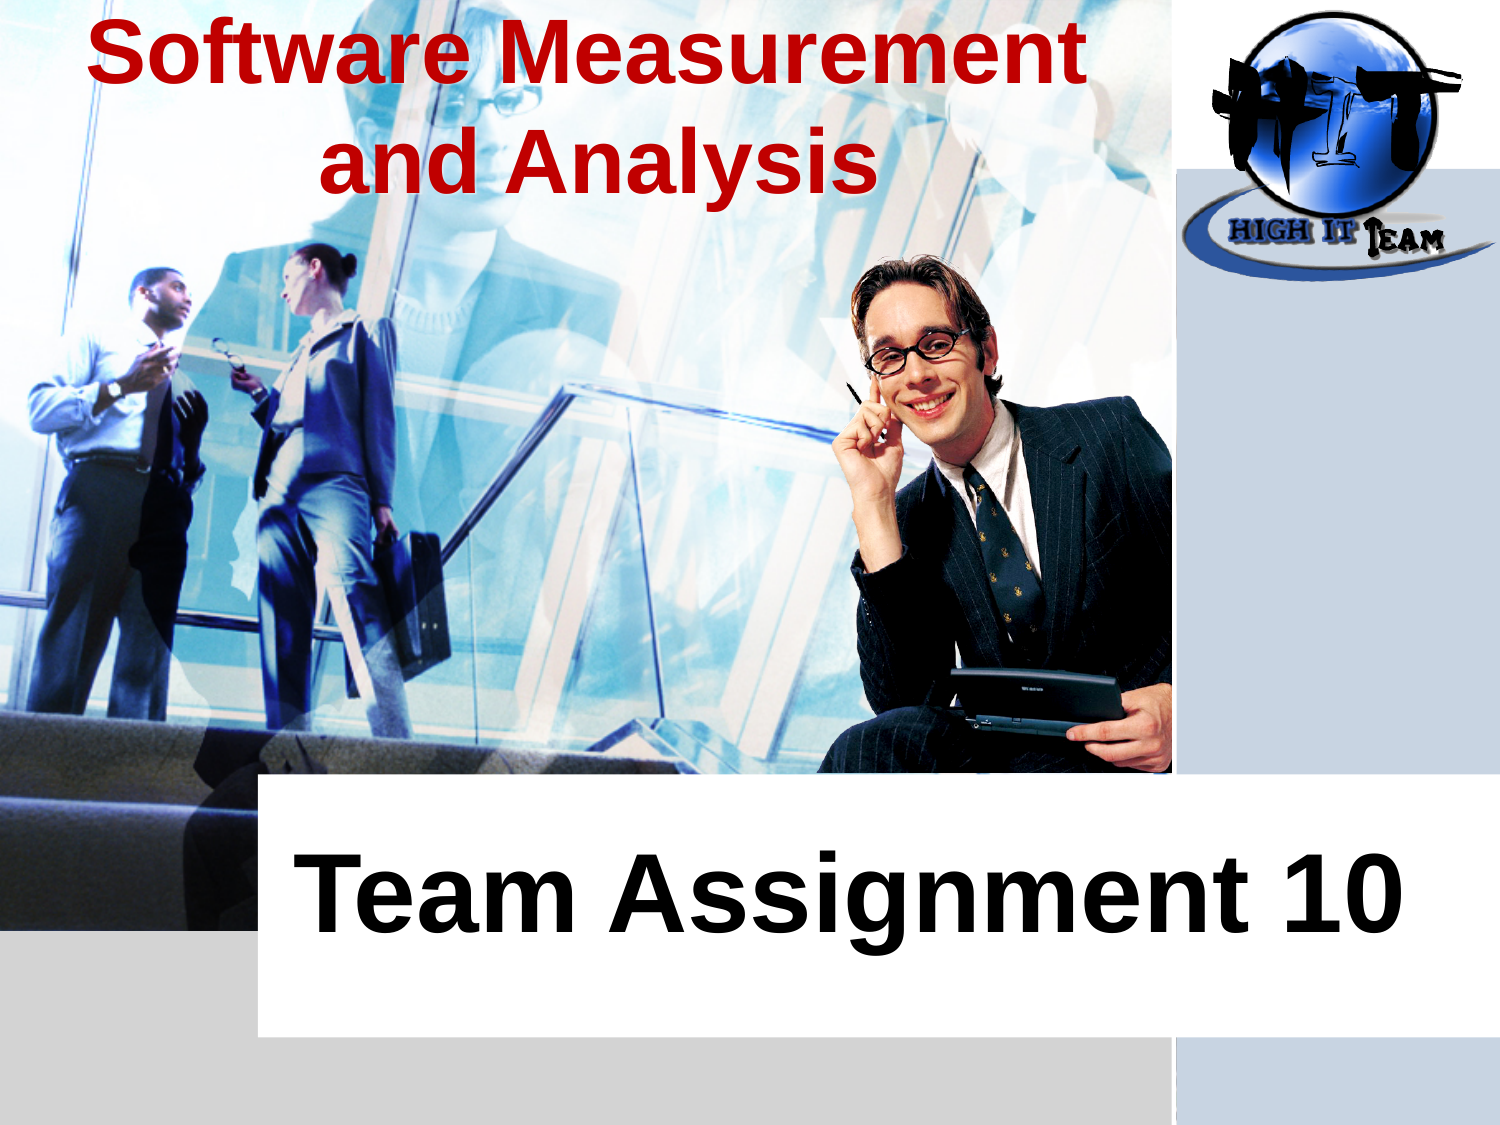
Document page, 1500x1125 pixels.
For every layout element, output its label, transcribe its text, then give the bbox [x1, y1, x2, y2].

picture [0, 0, 1500, 931]
title Software Measurement and Analysis [50, 3, 1094, 200]
text_box Team Assignment 10 [174, 812, 1500, 963]
